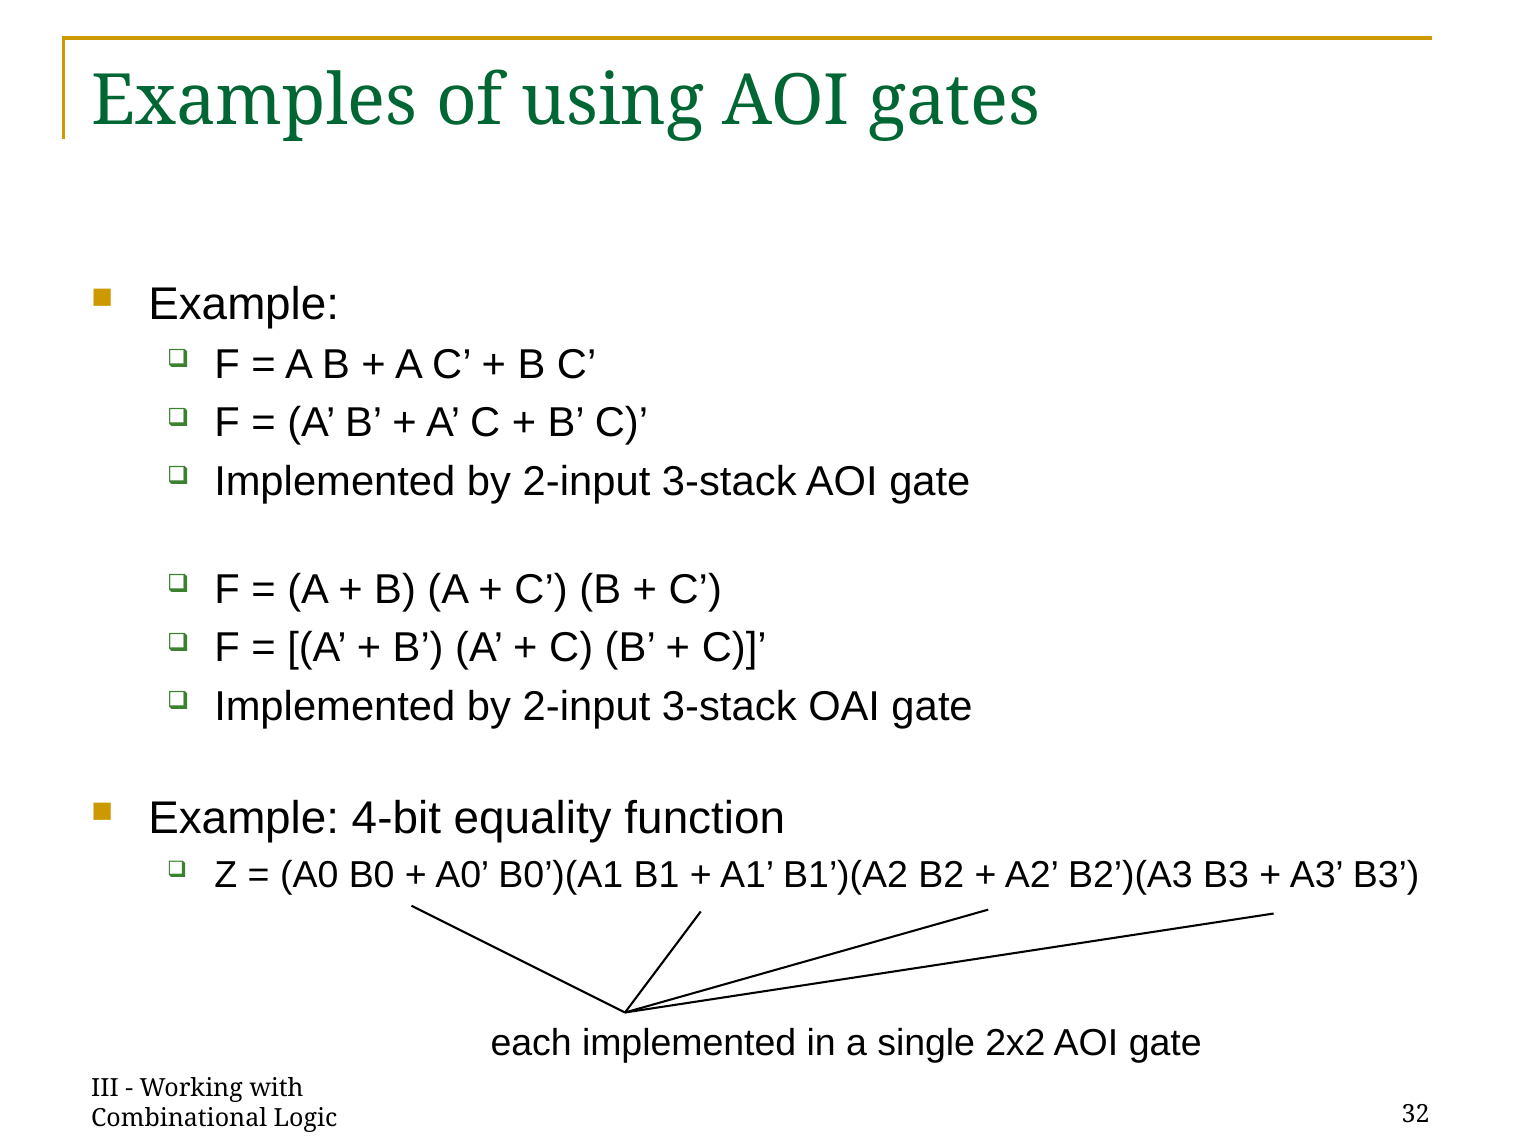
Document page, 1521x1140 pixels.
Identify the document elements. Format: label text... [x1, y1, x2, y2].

title Examples of using AOI gates [76, 46, 1445, 236]
text_box each implemented in a single 2x2 AOI gate [487, 1014, 1246, 1080]
slide_number III - Working with Combinational Logic [76, 1062, 431, 1139]
slide_number 32 [1089, 1062, 1445, 1139]
list Example: F = A B + A C’ + B C’ F = (A’ B’ + A’ C + B’ C)’ Implemented by 2-input 3-stack AOI gate F = (A + B) (A + C’) (B + C’) F = [(A’ + B’) (A’ + C) (B’ + C)]’ Implemented by 2-input 3-stack OAI gate Example: 4-bit equality function Z = (A0 B0 + A0’ B0’)(A1 B1 + A1’ B1’)(A2 B2 + A2’ B2’)(A3 B3 + A3’ B3’) [76, 265, 1463, 1007]
